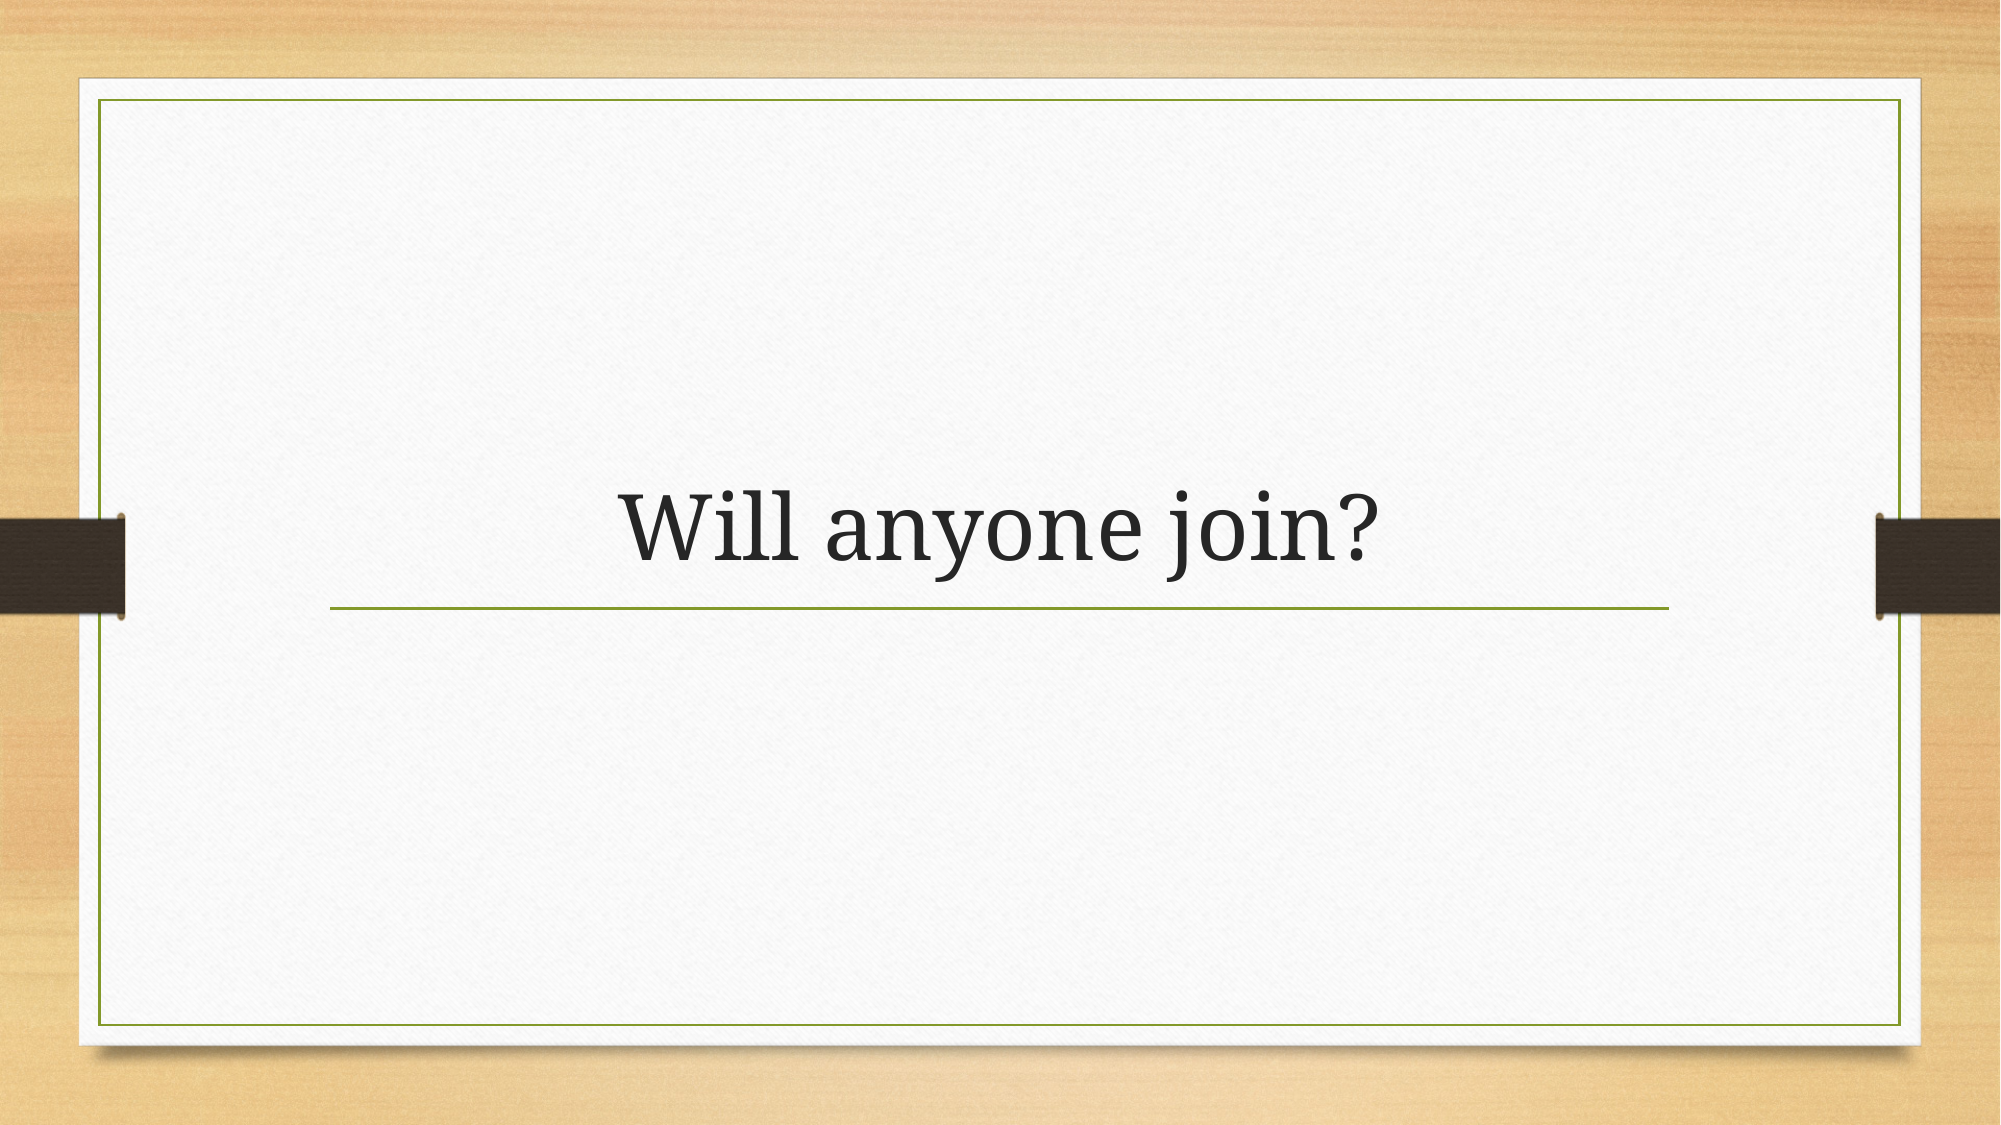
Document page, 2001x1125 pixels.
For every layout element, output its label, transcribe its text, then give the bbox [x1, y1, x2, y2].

picture [0, 0, 2001, 1125]
title Will anyone join? [330, 287, 1669, 587]
